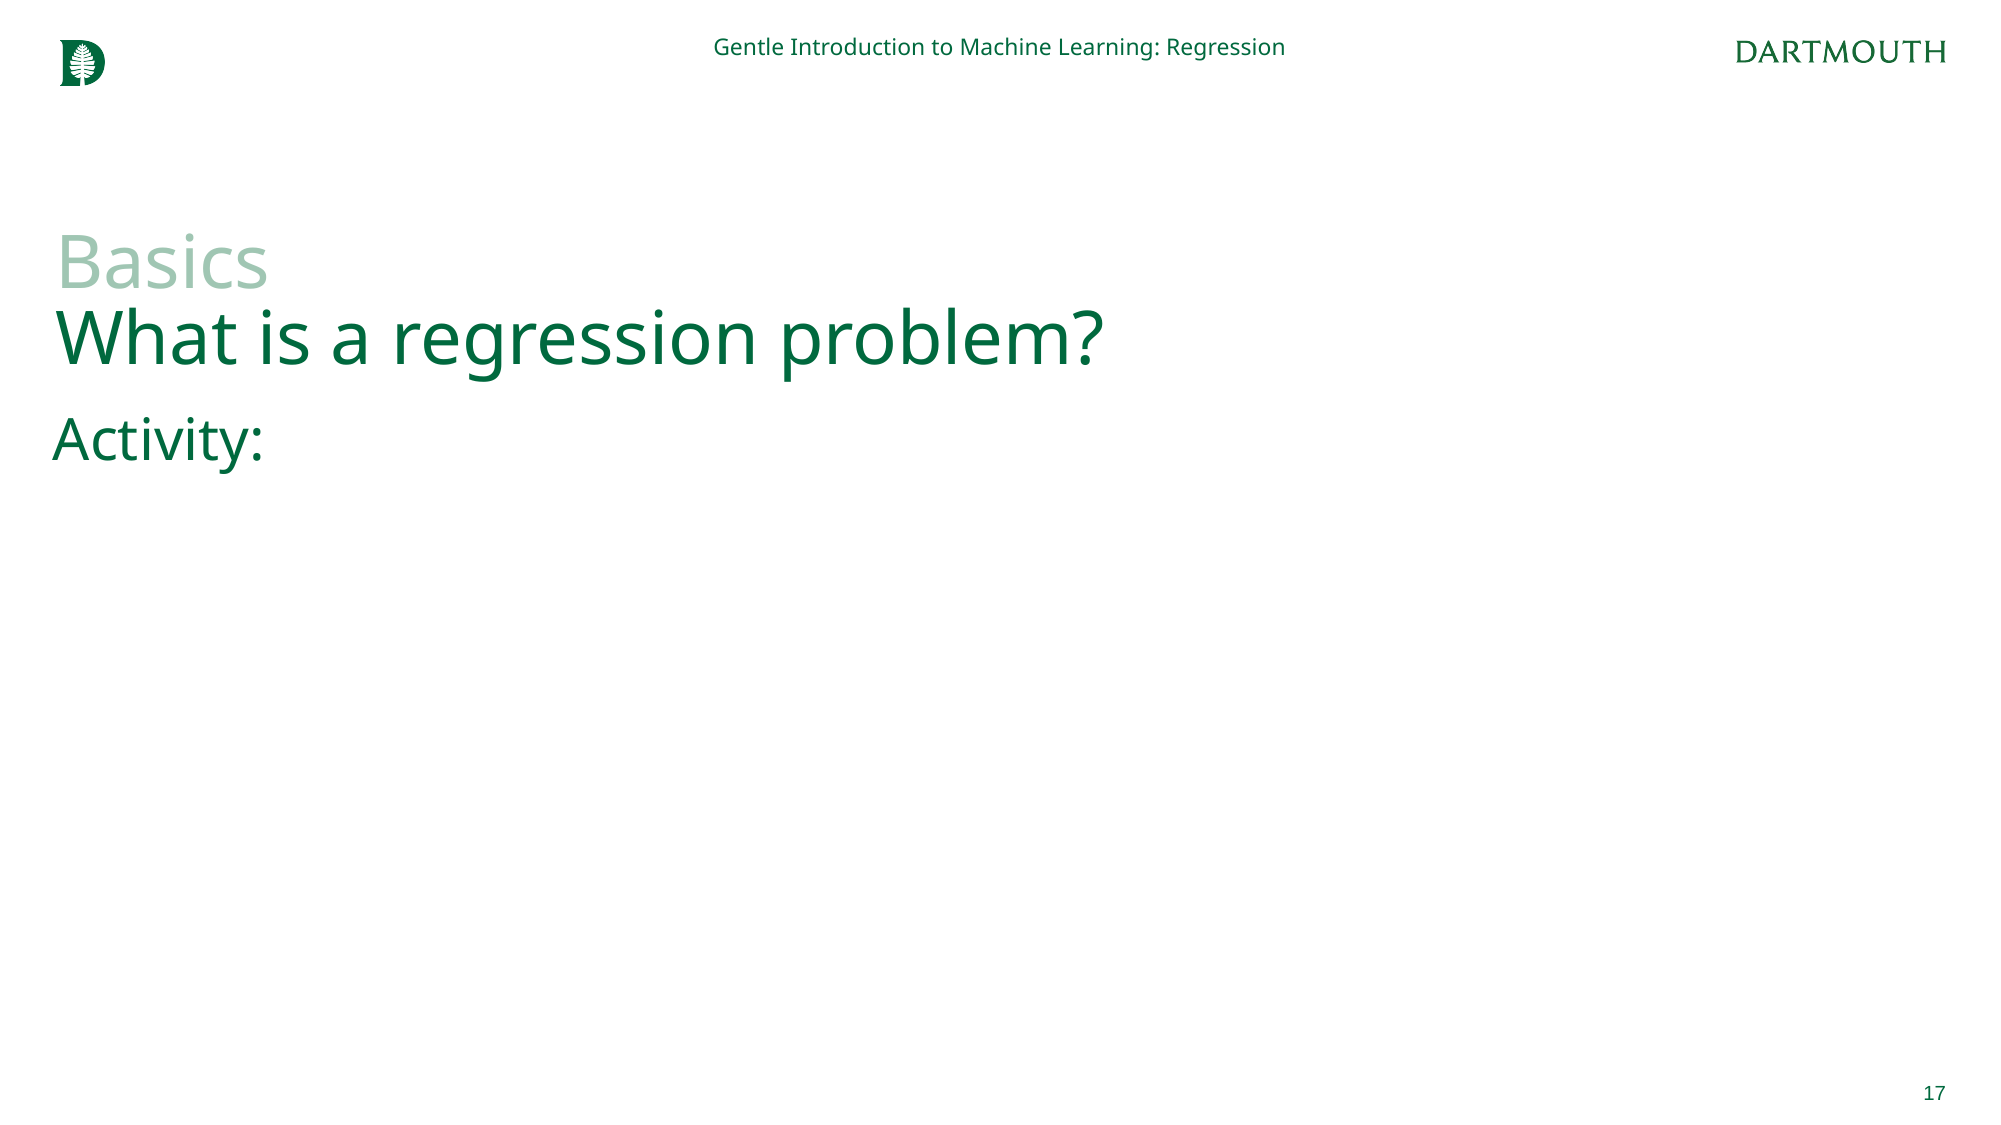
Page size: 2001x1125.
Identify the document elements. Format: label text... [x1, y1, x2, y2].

footer Gentle Introduction to Machine Learning: Regression [390, 30, 1610, 66]
slide_number 17 [1860, 1074, 1947, 1111]
title Basics What is a regression problem? [55, 228, 1950, 380]
picture [60, 40, 105, 86]
list Activity: [52, 388, 1947, 1066]
picture [1735, 39, 1947, 64]
